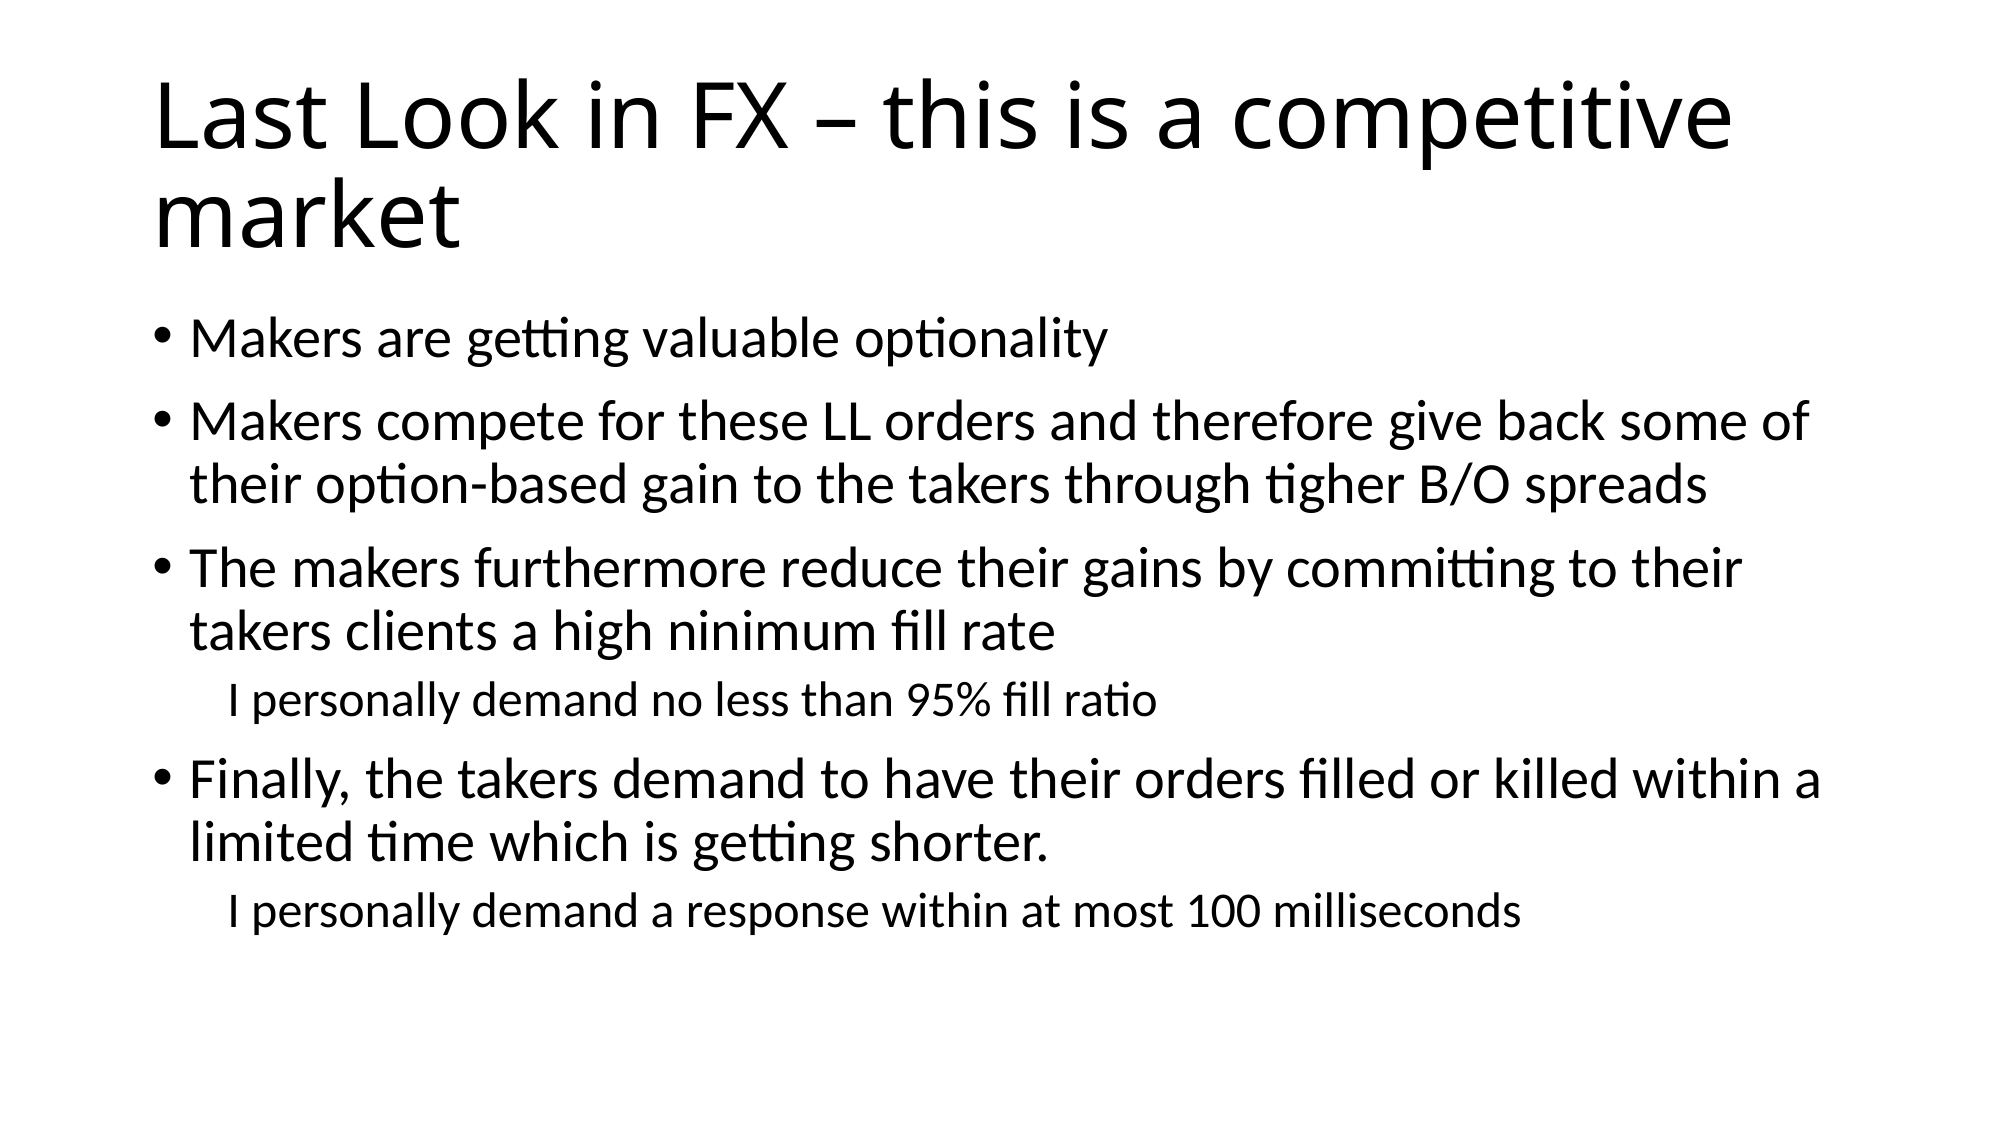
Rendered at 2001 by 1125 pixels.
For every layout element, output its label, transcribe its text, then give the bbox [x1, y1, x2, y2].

list Makers are getting valuable optionality Makers compete for these LL orders and therefore give back some of their option-based gain to the takers through tigher B/O spreads The makers furthermore reduce their gains by committing to their takers clients a high ninimum fill rate I personally demand no less than 95% fill ratio Finally, the takers demand to have their orders filled or killed within a limited time which is getting shorter. I personally demand a response within at most 100 milliseconds [137, 299, 1863, 1014]
title Last Look in FX – this is a competitive market [137, 59, 1863, 278]
